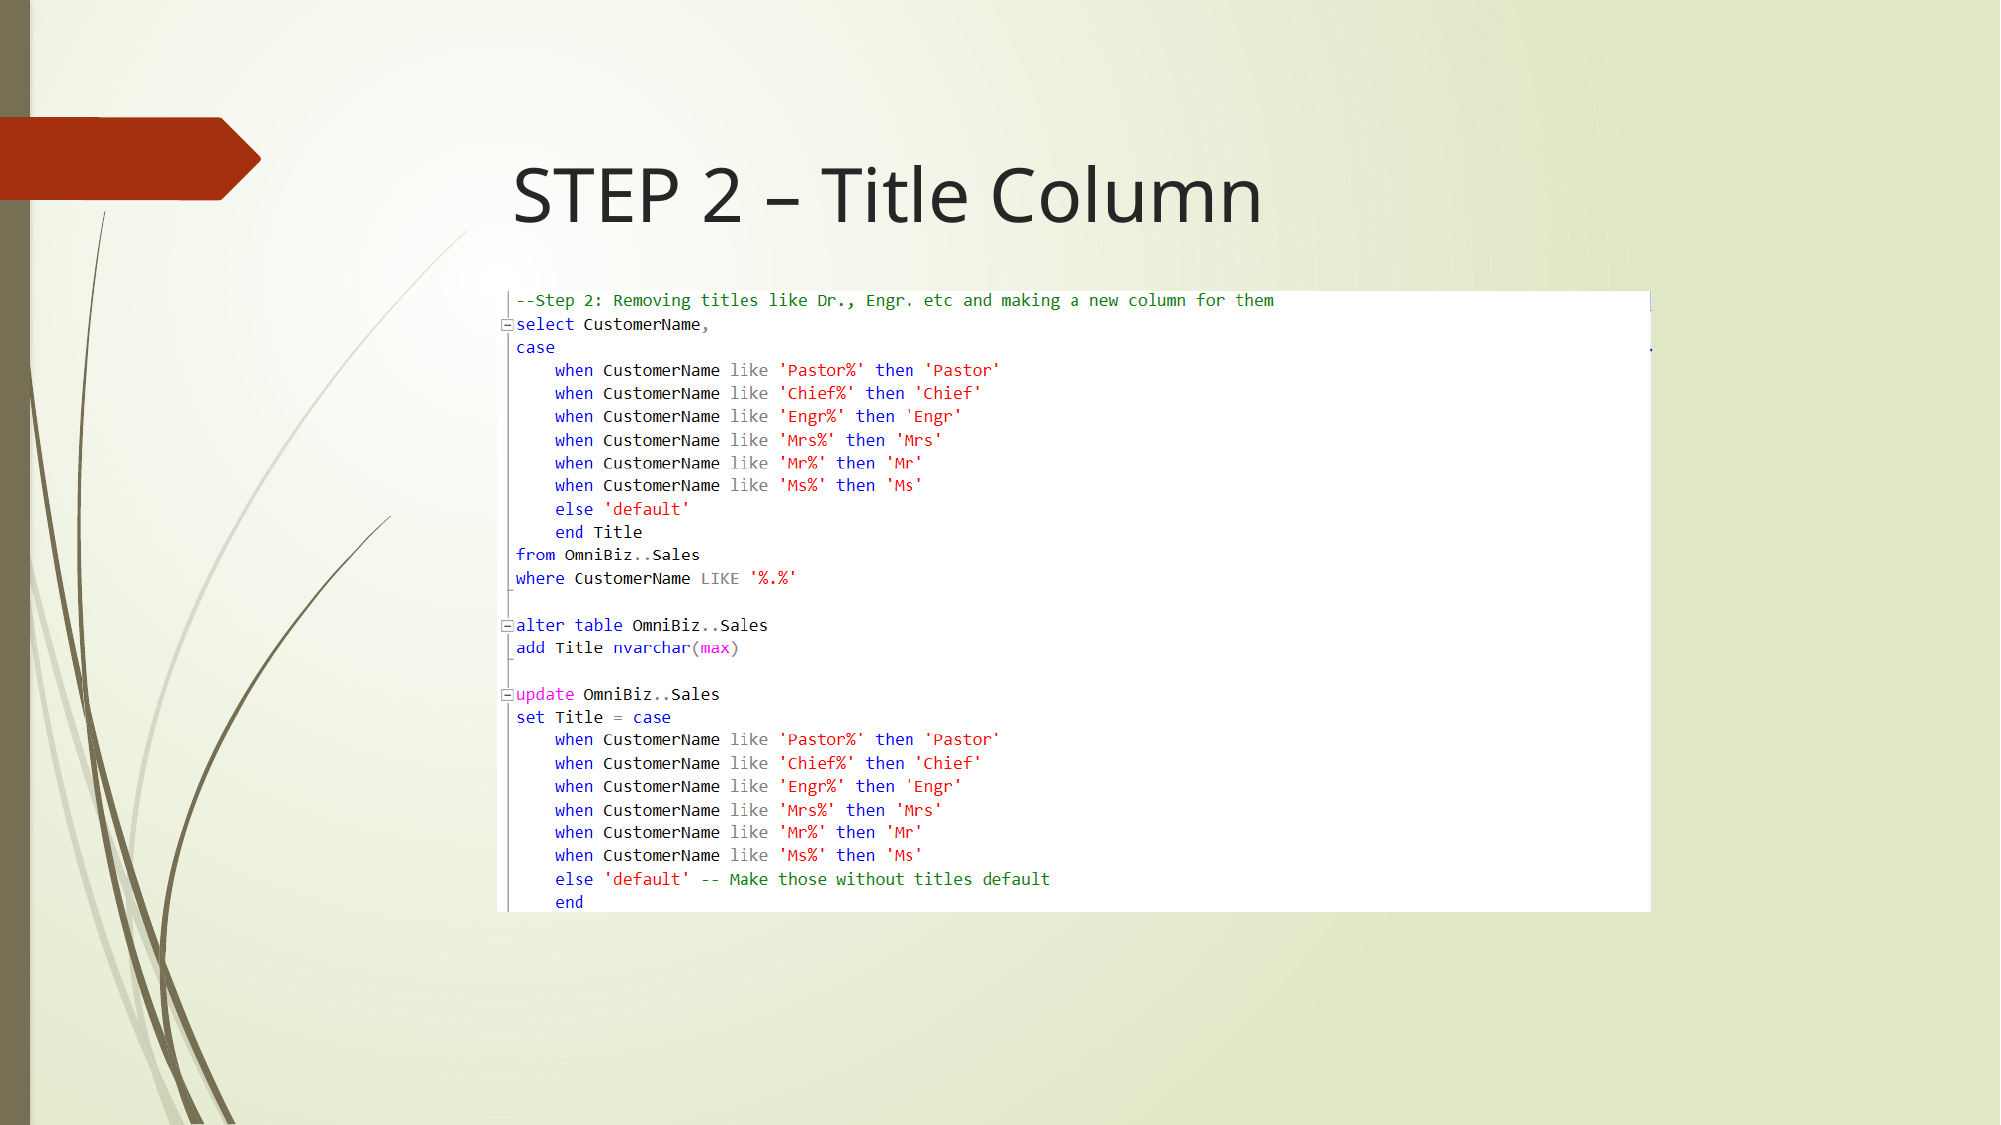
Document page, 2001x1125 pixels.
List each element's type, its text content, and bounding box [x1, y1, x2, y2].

title STEP 2 – Title Column [497, 139, 1960, 350]
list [497, 291, 1652, 912]
